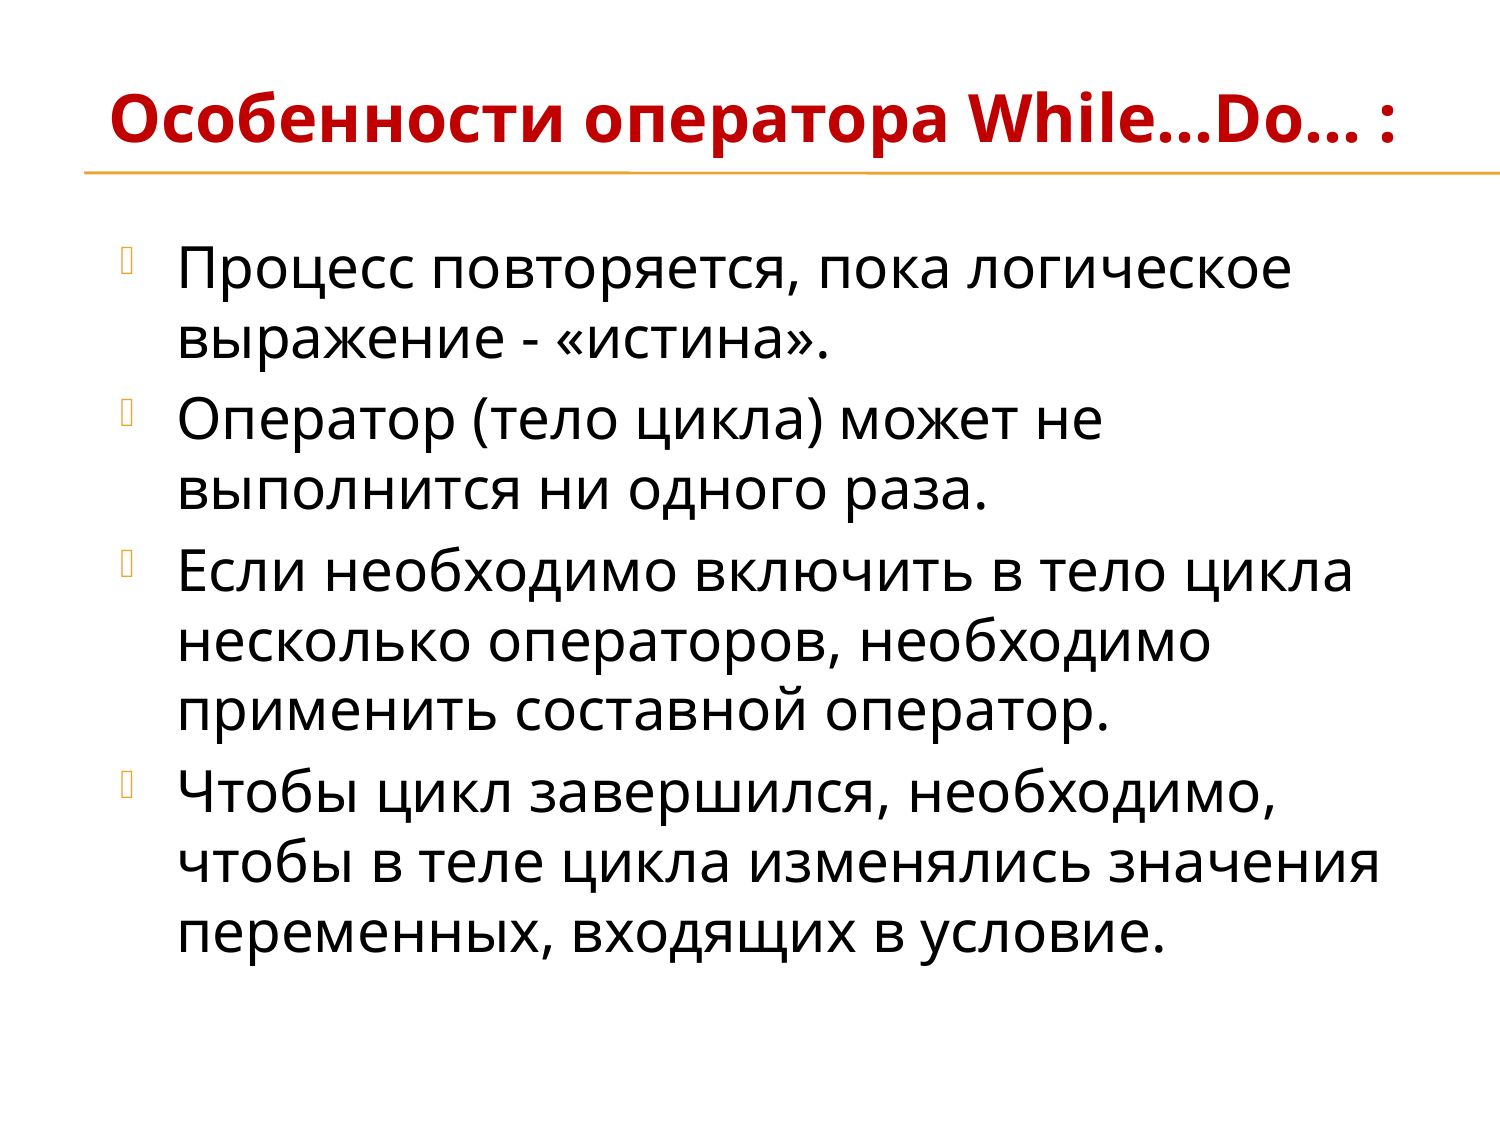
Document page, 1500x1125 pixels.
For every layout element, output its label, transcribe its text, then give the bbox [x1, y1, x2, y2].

list Процесс повторяется, пока логическое выражение - «истина». Оператор (тело цикла) может не выполнится ни одного раза. Если необходимо включить в тело цикла несколько операторов, необходимо применить составной оператор. Чтобы цикл завершился, необходимо, чтобы в теле цикла изменялись значения переменных, входящих в условие. [105, 222, 1418, 1008]
text_box Особенности оператора While...Do... : [93, 68, 1418, 163]
